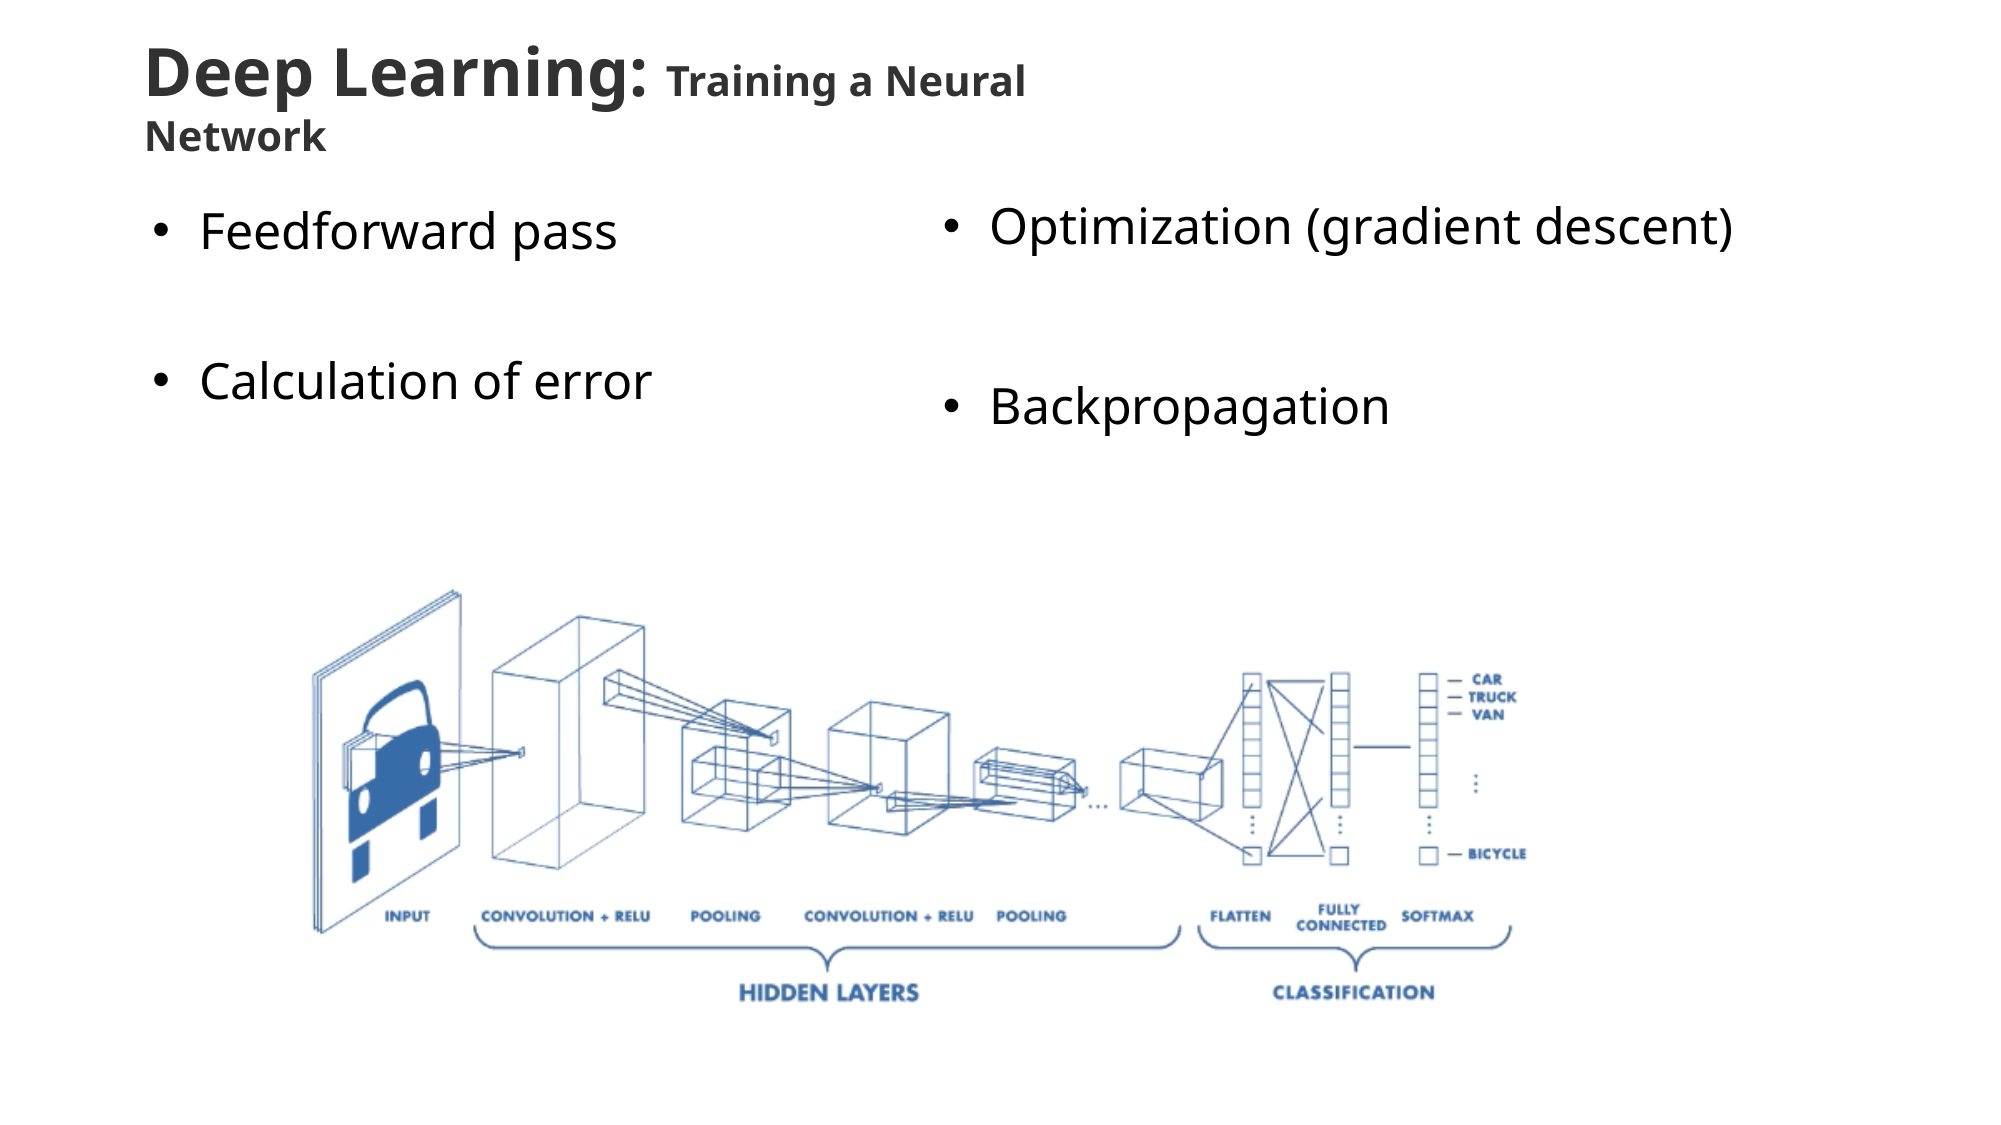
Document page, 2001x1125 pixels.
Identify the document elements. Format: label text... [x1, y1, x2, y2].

text_box Optimization (gradient descent) Backpropagation [928, 157, 1819, 443]
picture [294, 470, 1579, 1044]
text_box Deep Learning: Training a Neural Network [137, 65, 1081, 124]
text_box Feedforward pass Calculation of error [137, 191, 1564, 777]
